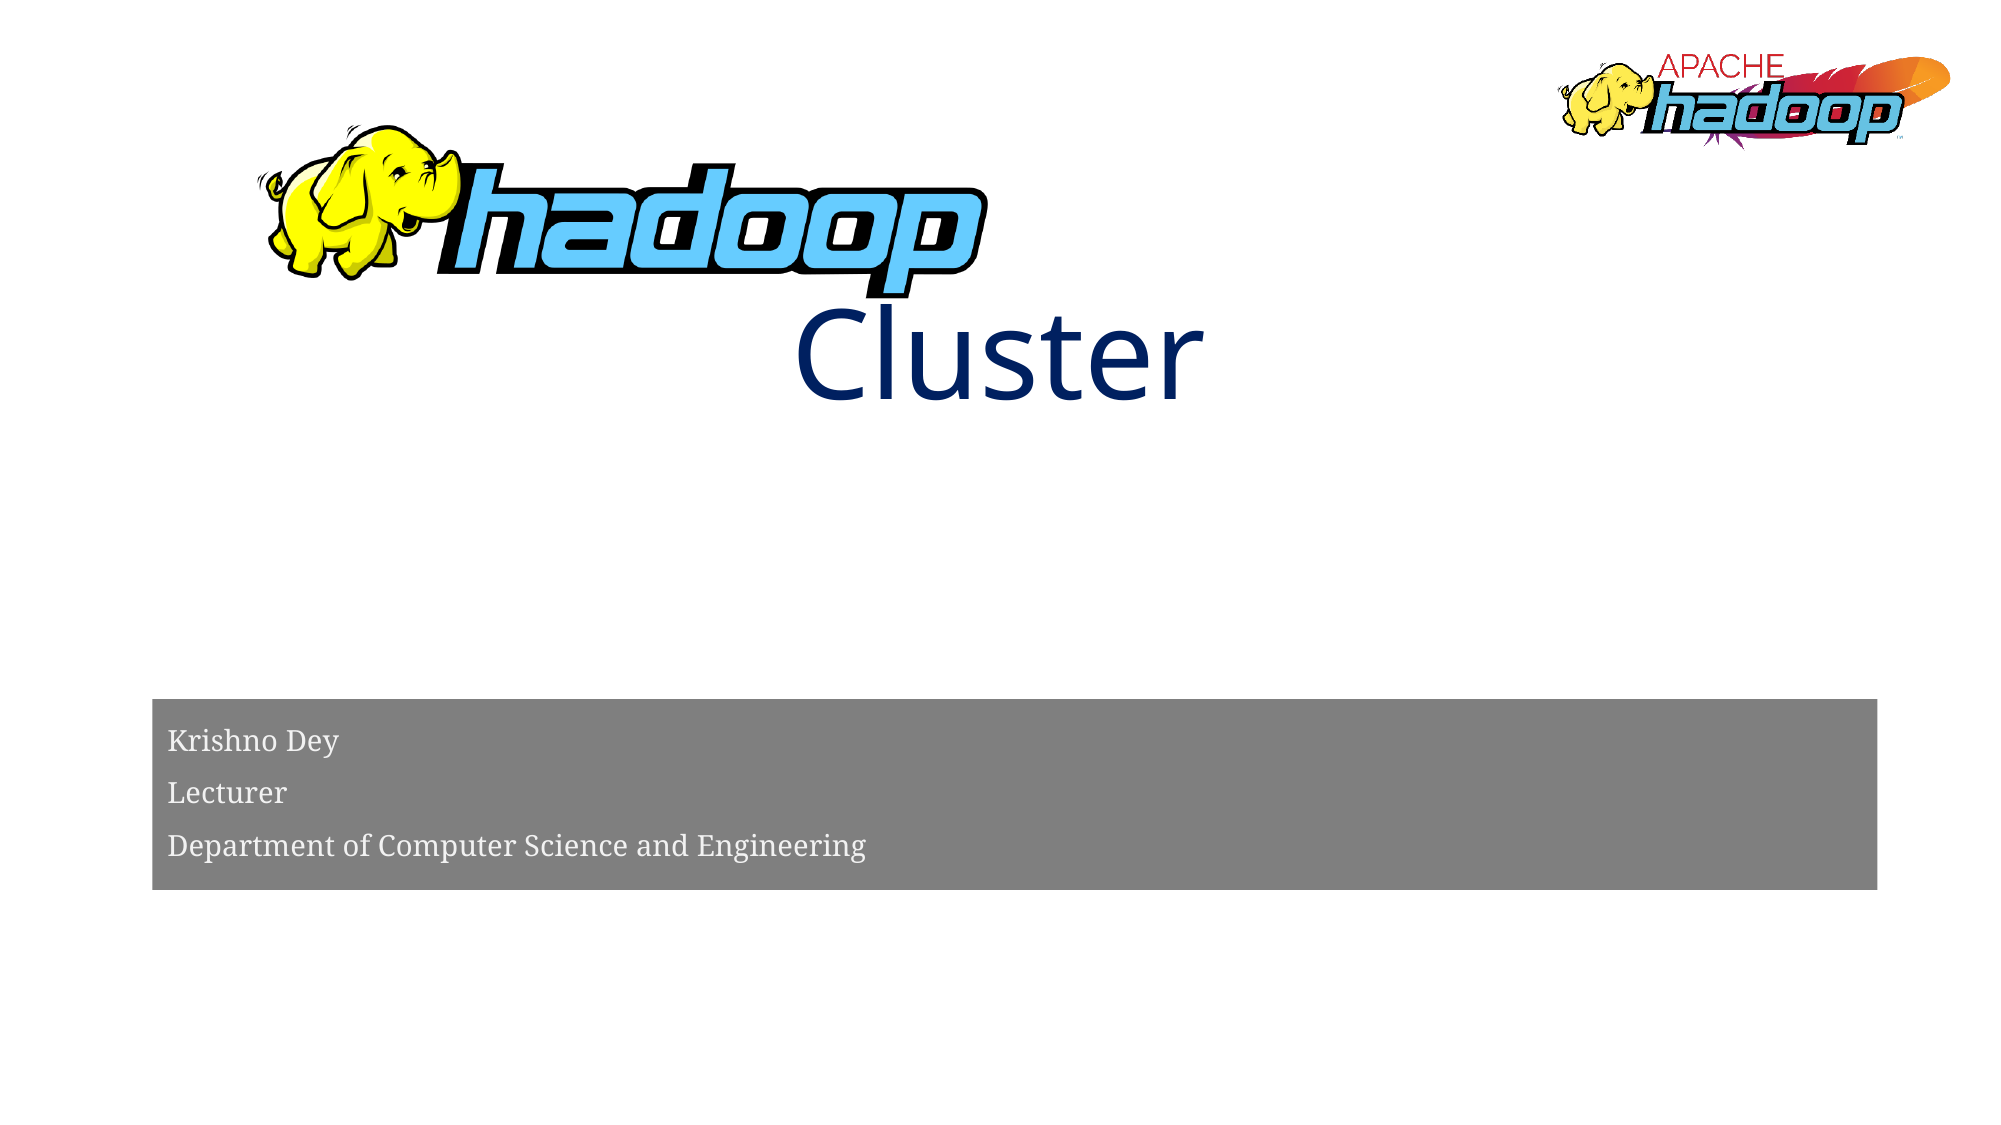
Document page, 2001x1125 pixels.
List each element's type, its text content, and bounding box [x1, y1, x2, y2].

list Krishno Dey Lecturer Department of Computer Science and Engineering [152, 699, 1878, 890]
picture [1542, 36, 1967, 165]
picture [245, 113, 1000, 310]
title Cluster [136, 258, 1862, 434]
